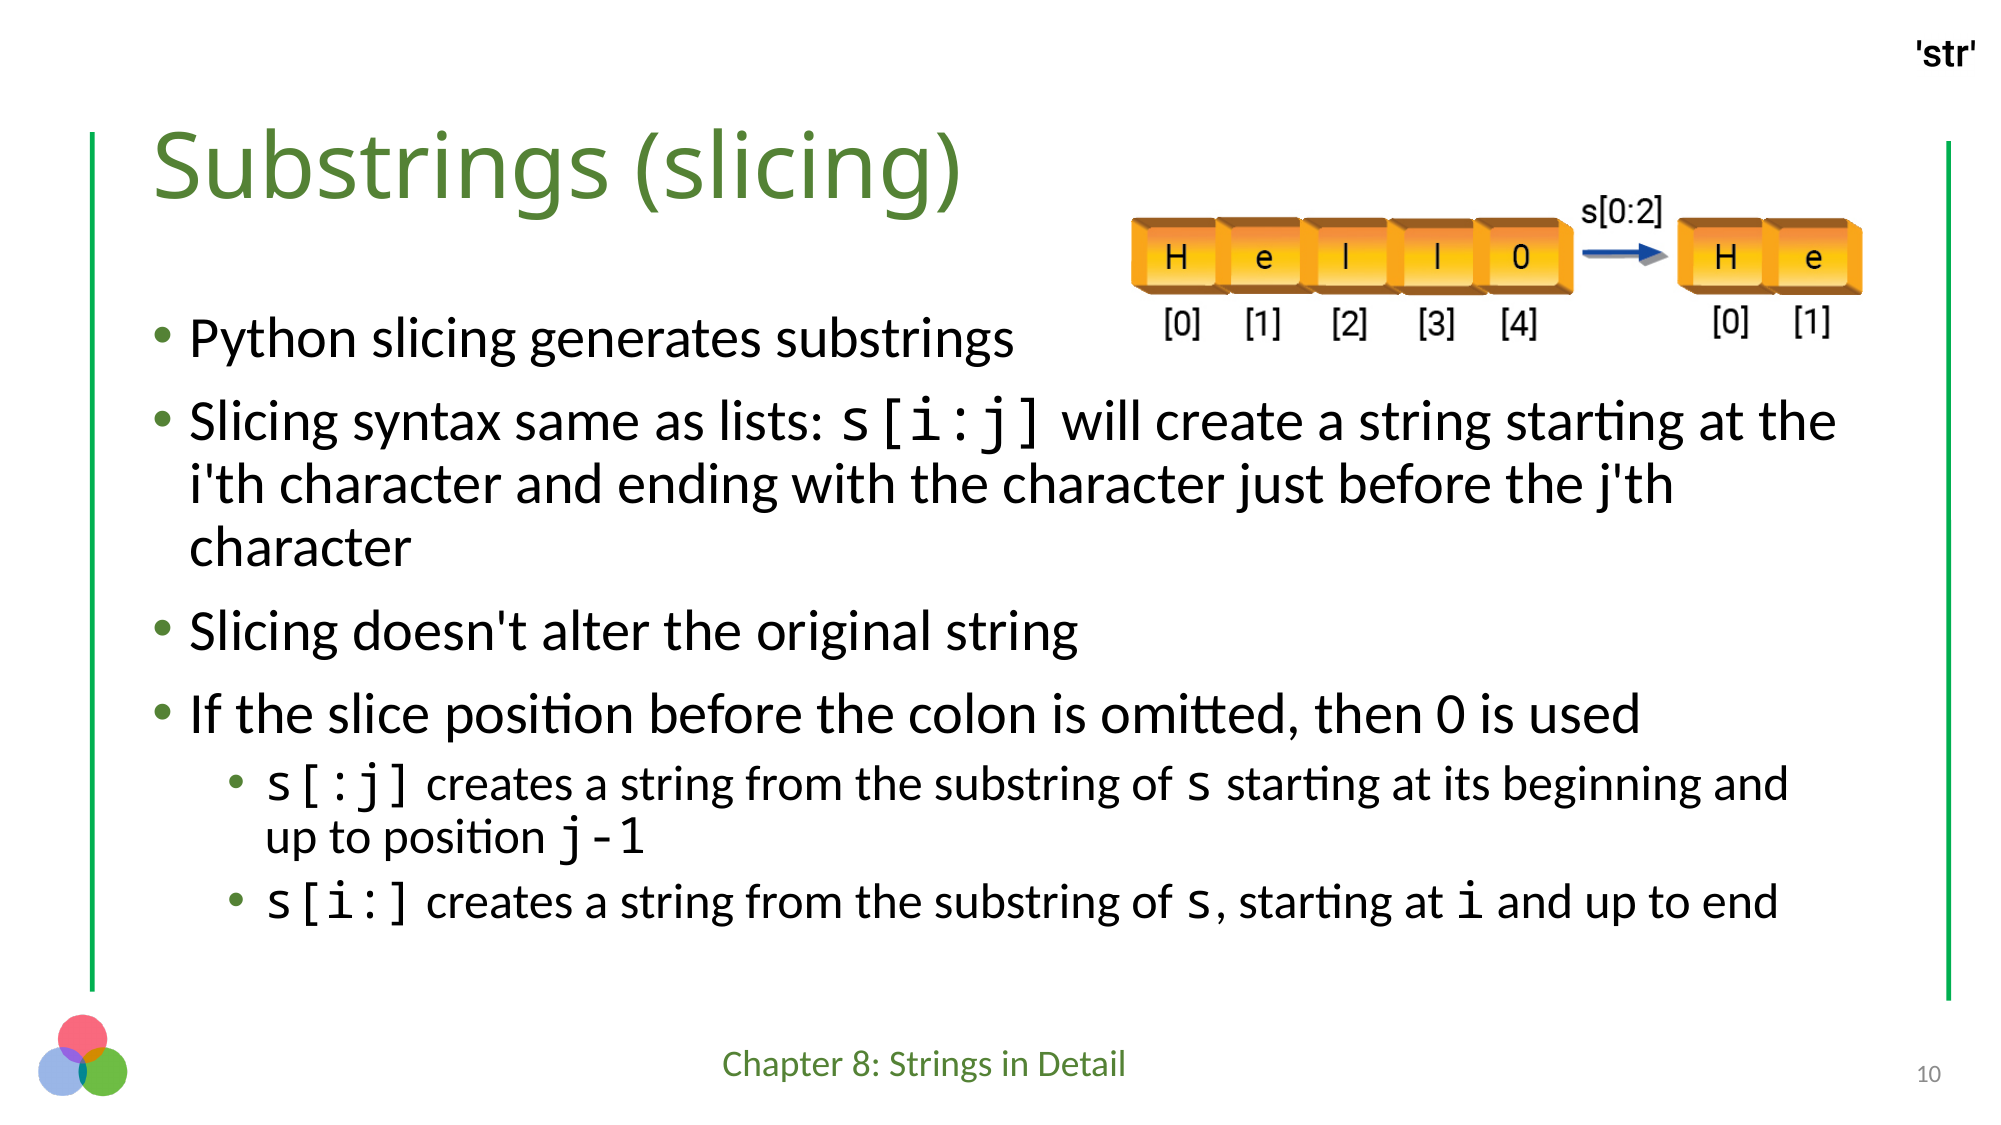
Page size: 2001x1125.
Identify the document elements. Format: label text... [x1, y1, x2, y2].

picture [34, 1011, 131, 1100]
picture [1131, 193, 1863, 347]
list Python slicing generates substrings Slicing syntax same as lists: s[i:j] will create a string starting at the i'th character and ending with the character just before the j'th character Slicing doesn't alter the original string If the slice position before the colon is omitted, then 0 is used s[:j] creates a string from the substring of s starting at its beginning and up to position j-1 s[i:] creates a string from the substring of s, starting at i and up to end [137, 299, 1863, 1014]
picture [1917, 33, 1975, 77]
title Substrings (slicing) [137, 59, 1863, 278]
slide_number 10 [1506, 1042, 1957, 1103]
